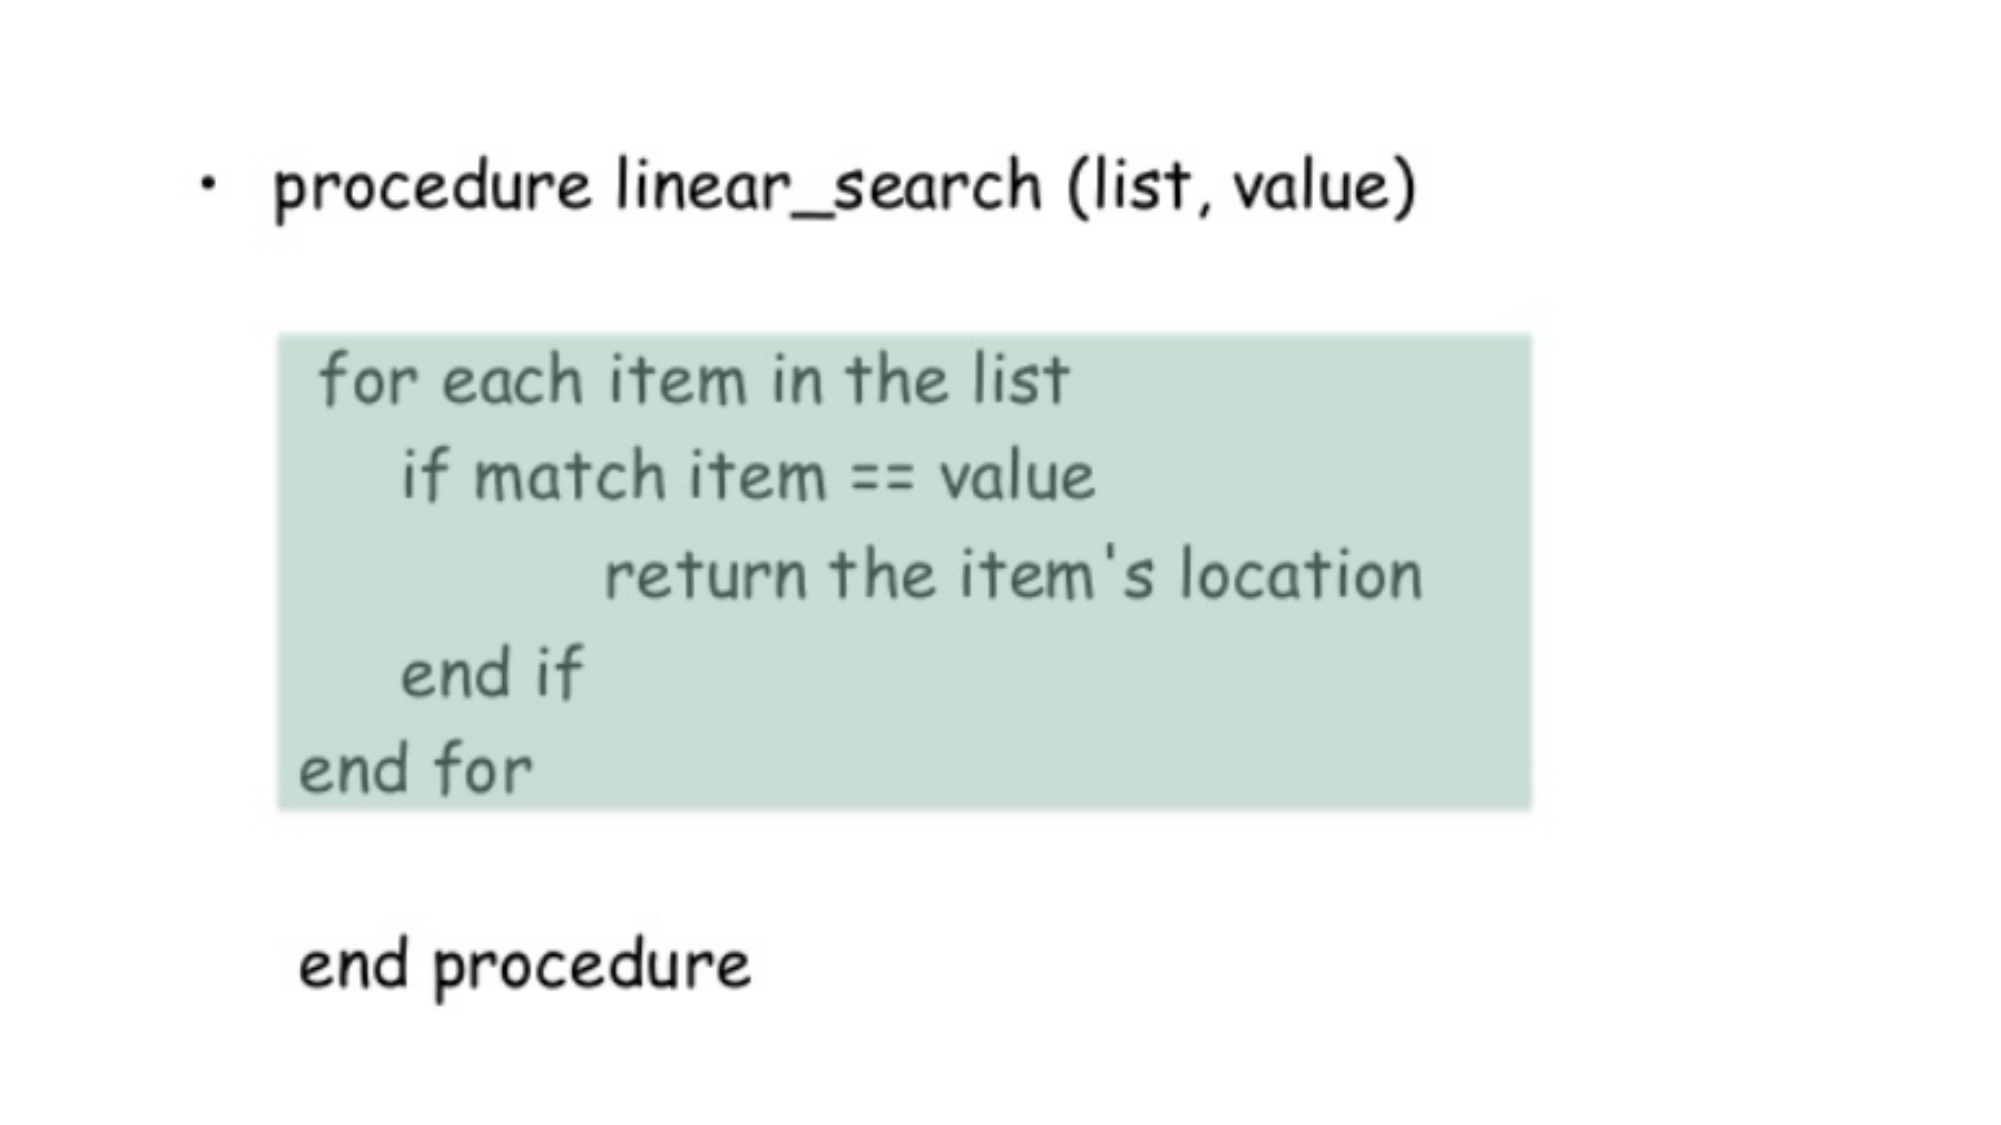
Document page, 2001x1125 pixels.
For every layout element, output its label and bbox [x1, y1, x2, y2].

picture [133, 118, 1877, 1012]
